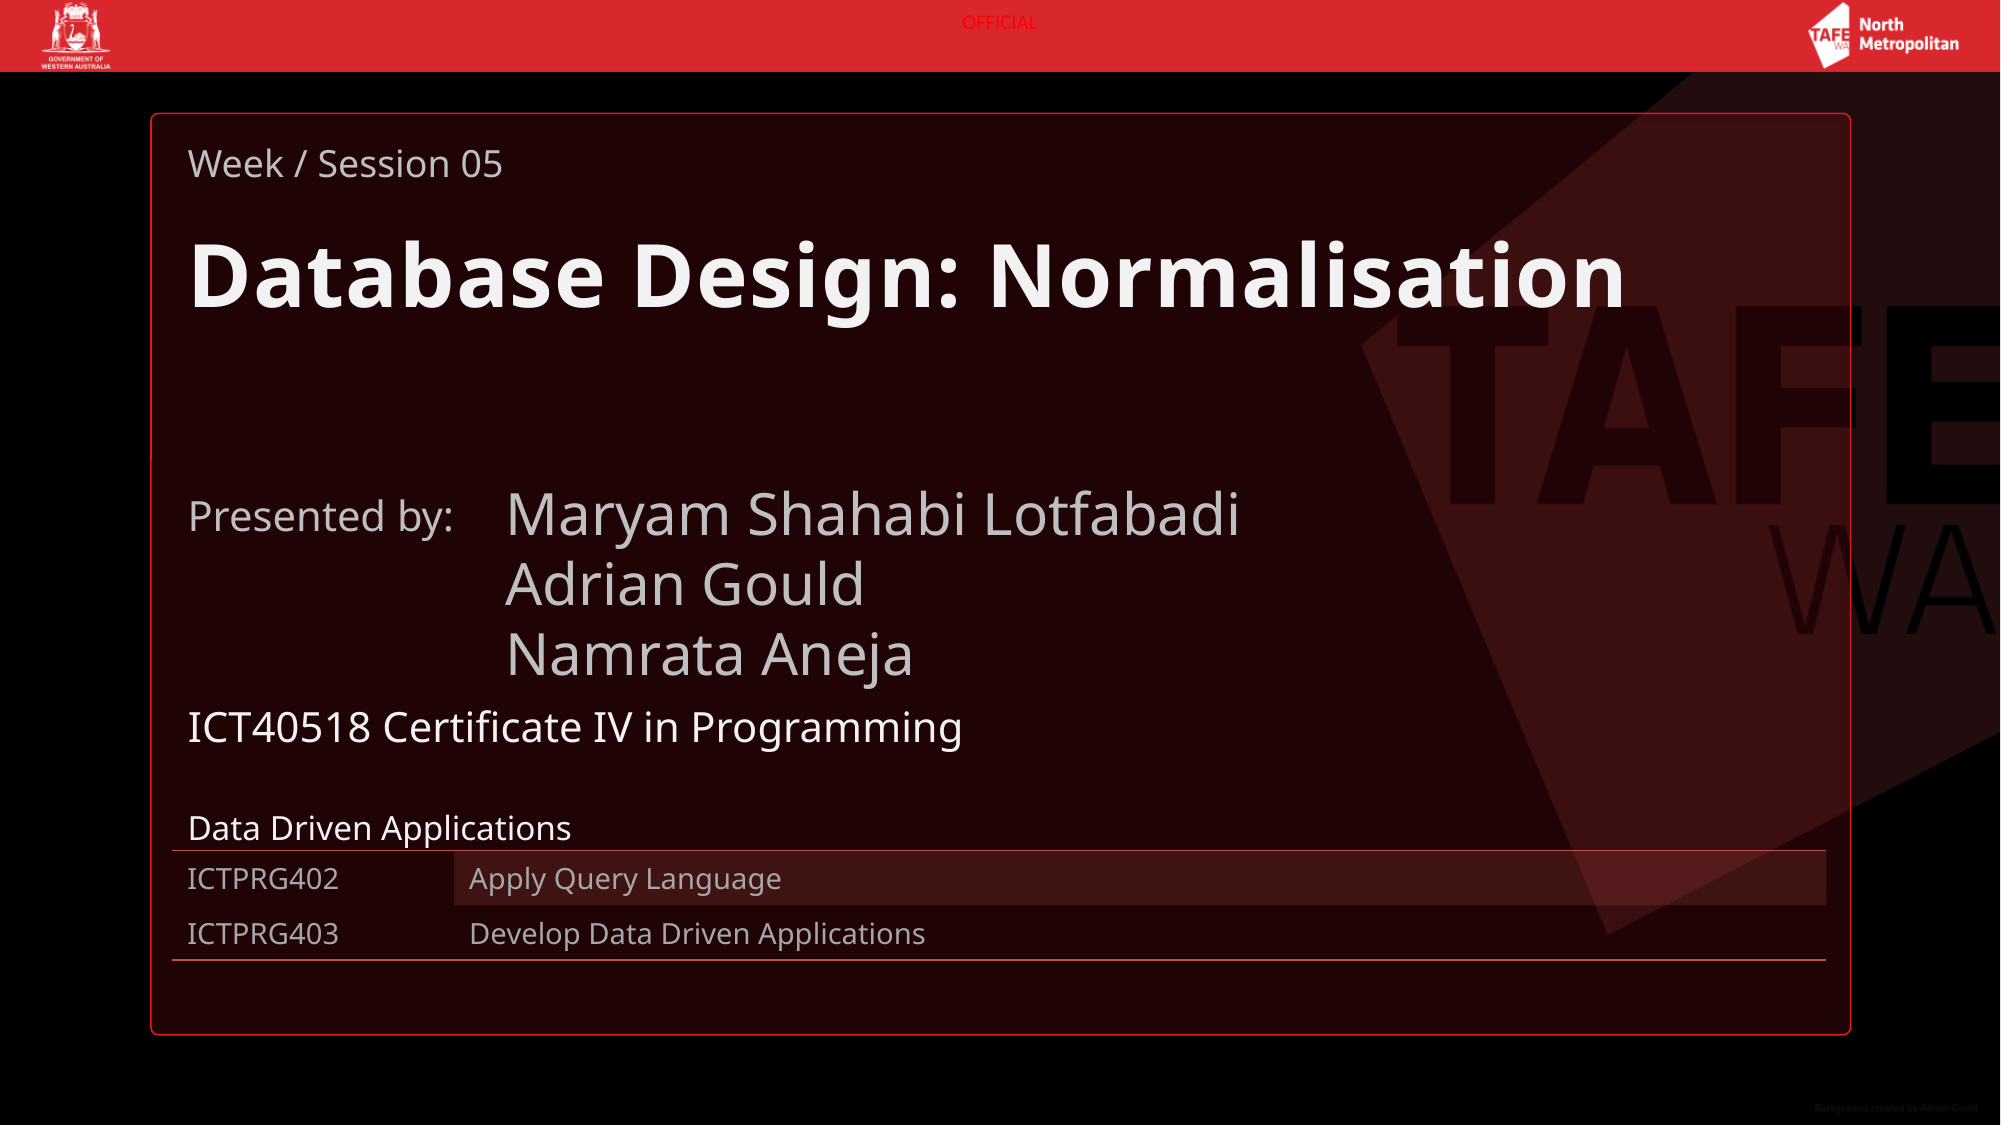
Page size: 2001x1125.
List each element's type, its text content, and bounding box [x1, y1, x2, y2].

list Data Driven Applications [172, 793, 1827, 862]
title Database Design: Normalisation [172, 212, 1827, 442]
table_header Apply Query Language [454, 862, 1826, 905]
table_cell ICTPRG403 [172, 905, 454, 959]
list Maryam Shahabi Lotfabadi Adrian Gould Namrata Aneja [490, 469, 1827, 693]
table_cell Develop Data Driven Applications [454, 905, 1826, 959]
list Week / Session 05 [172, 134, 1827, 191]
list ICT40518 Certificate IV in Programming [172, 693, 1828, 793]
table_header ICTPRG402 [172, 862, 454, 905]
picture [0, 0, 2001, 1125]
